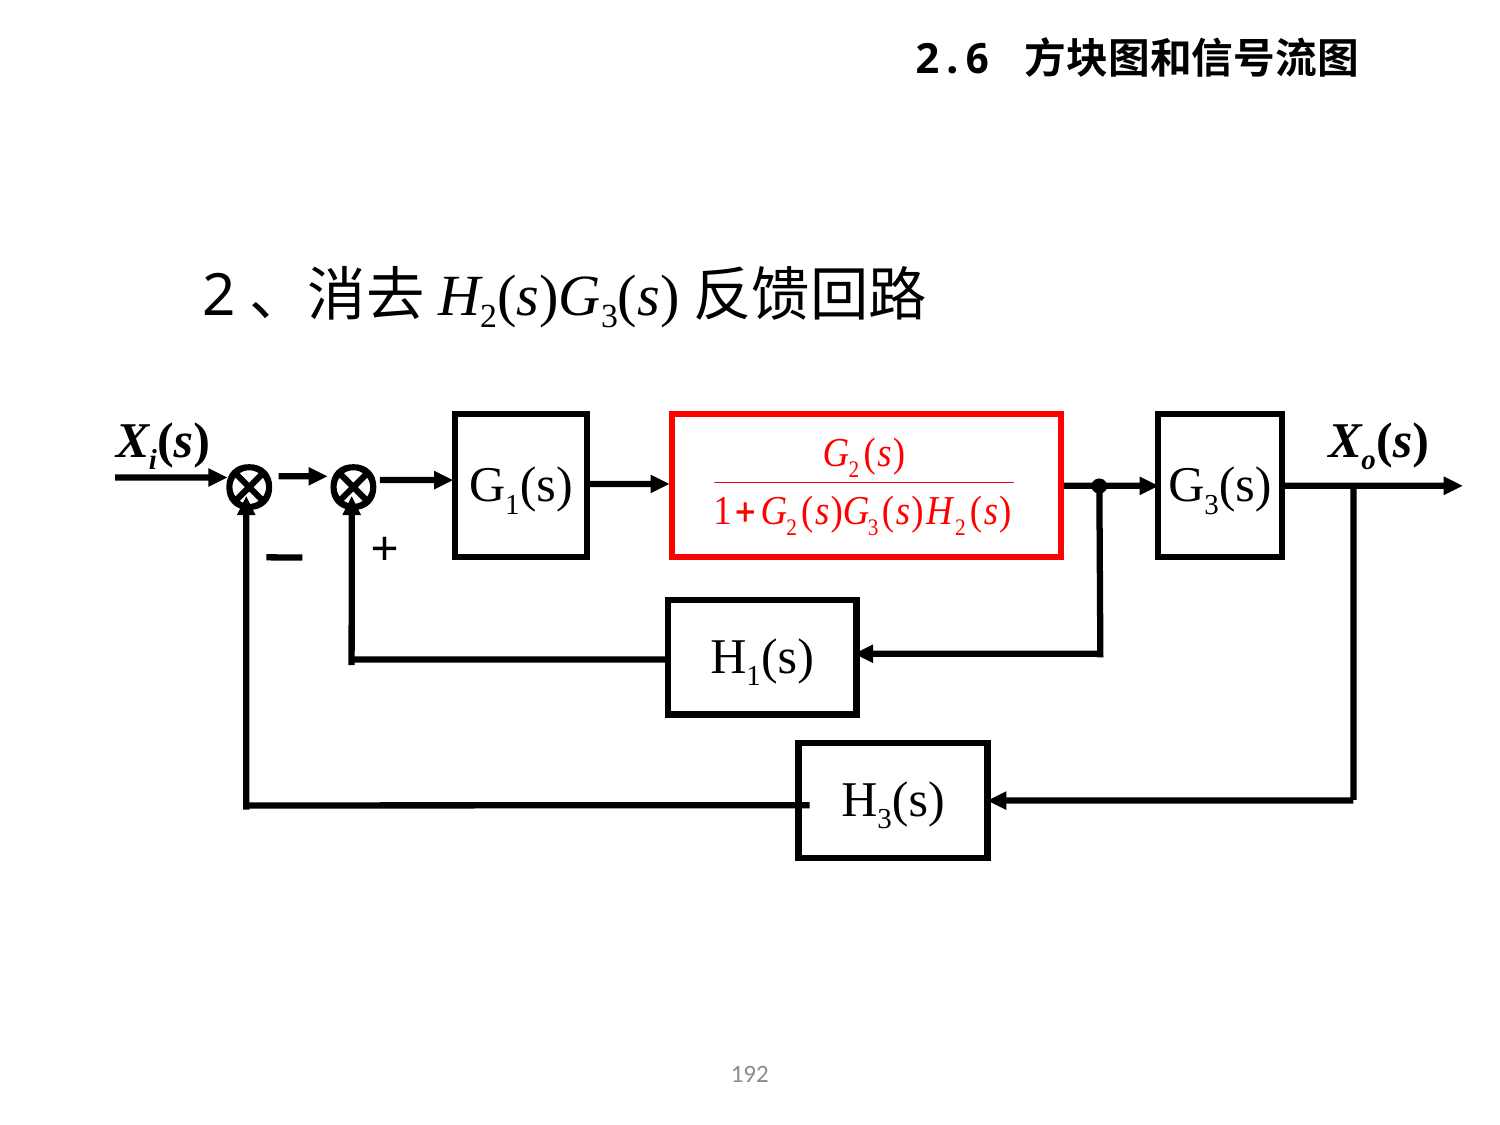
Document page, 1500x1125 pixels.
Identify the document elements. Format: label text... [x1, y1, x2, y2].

text_box 2.6 方块图和信号流图 [773, 34, 1500, 90]
text_box 2、消去H2(s)G3(s)反馈回路 [187, 249, 1200, 342]
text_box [100, 399, 1463, 858]
footer 192 [512, 1042, 988, 1103]
